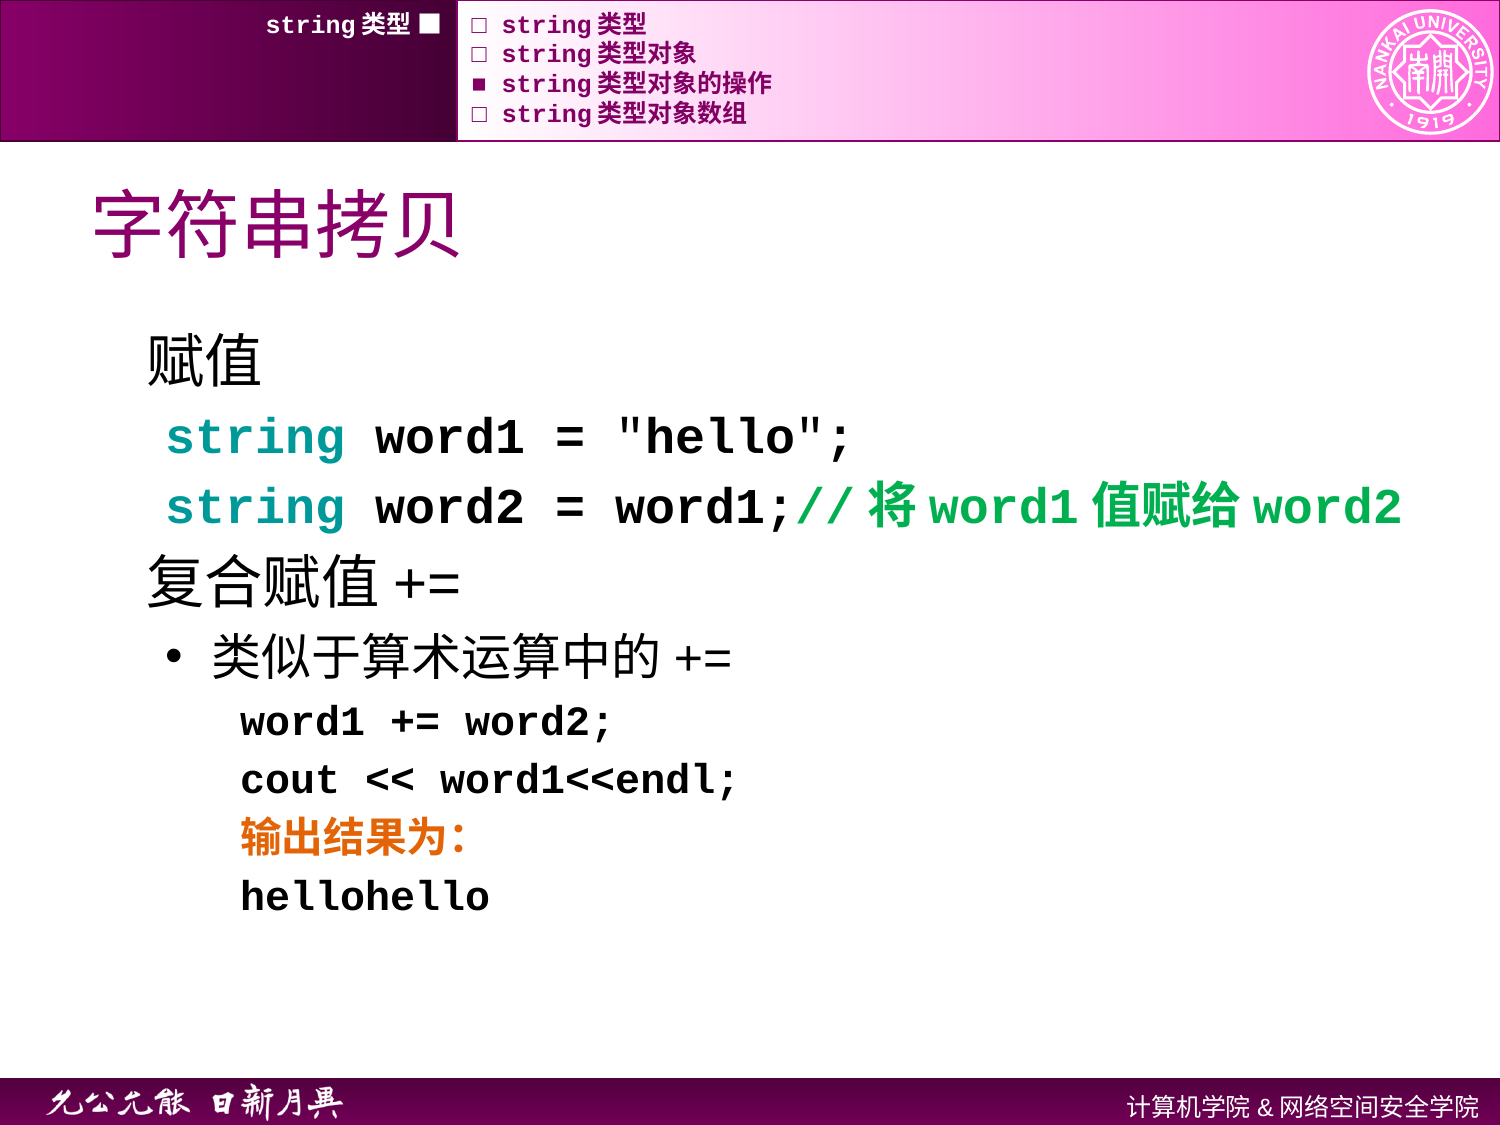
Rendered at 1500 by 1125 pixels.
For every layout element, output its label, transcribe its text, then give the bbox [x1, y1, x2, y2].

list 赋值 string word1 = "hello"; string word2 = word1;//将word1值赋给word2 复合赋值+= 类似于算术运算中的+= word1 += word2; cout << word1<<endl; 输出结果为： hellohello [74, 316, 1426, 1055]
text_box string类型 ■ [0, 7, 455, 40]
text_box □ string类型对象 [455, 36, 1361, 66]
text_box □ string类型 [455, 7, 1361, 36]
text_box □ string类型对象数组 [455, 95, 1361, 129]
text_box ■ string类型对象的操作 [455, 66, 1361, 95]
picture [35, 1081, 356, 1122]
title 字符串拷贝 [74, 163, 1426, 282]
